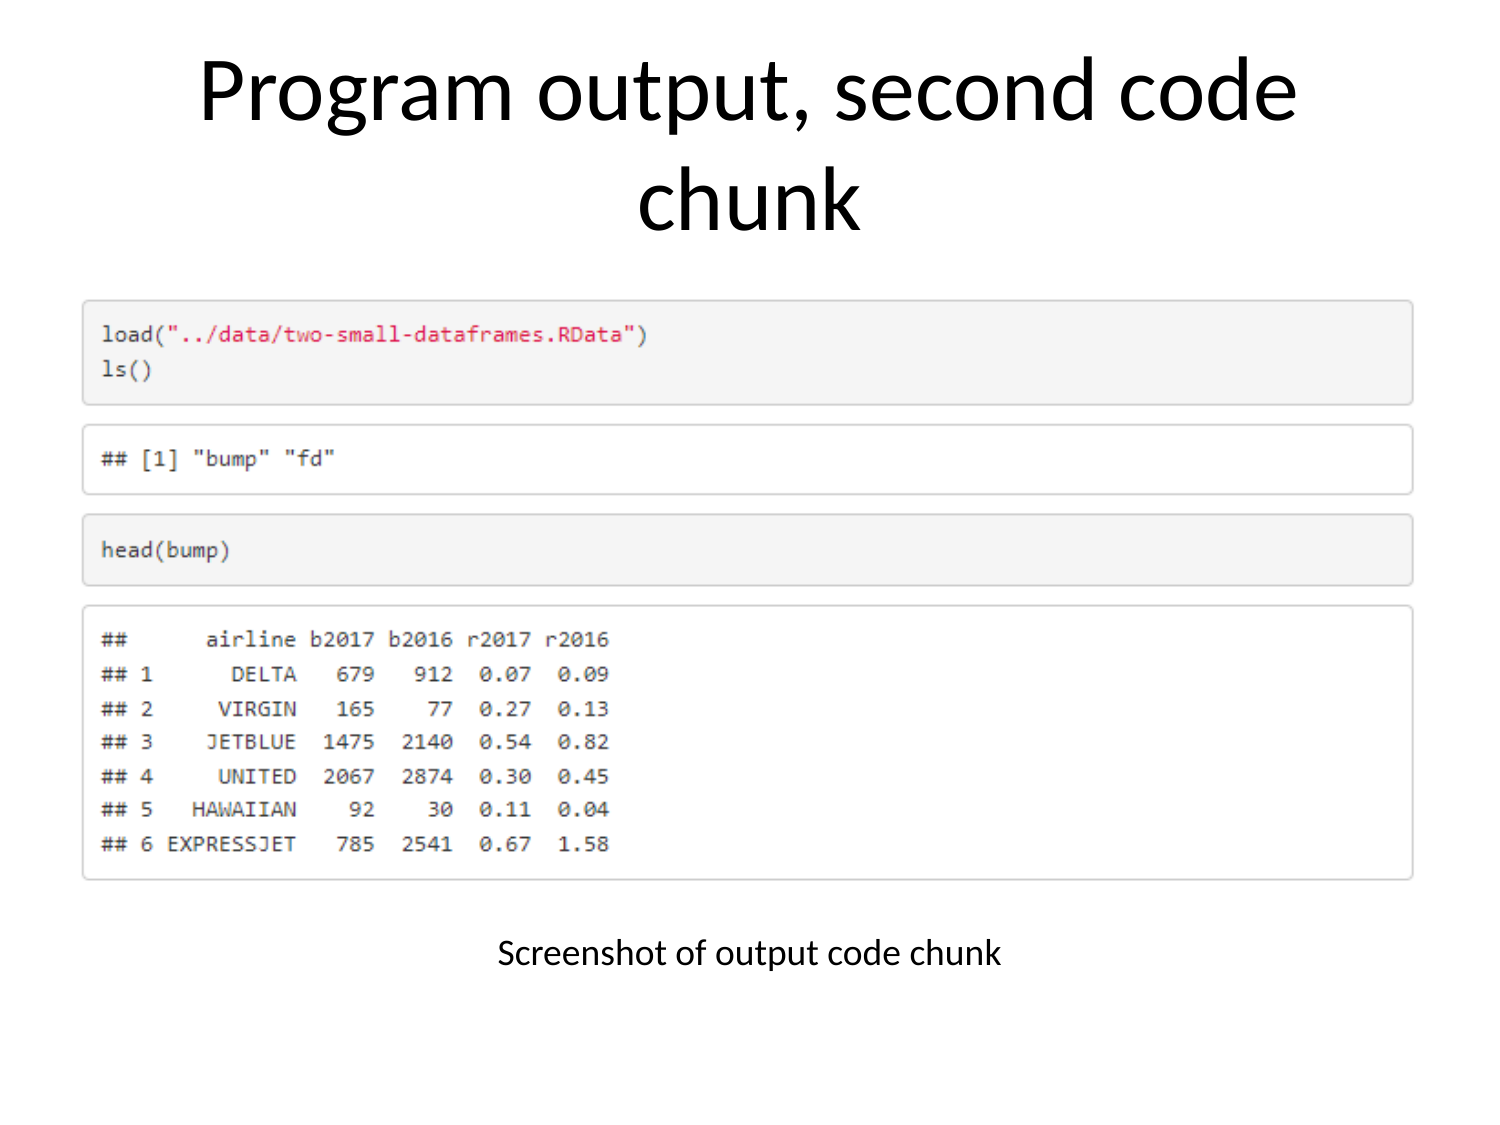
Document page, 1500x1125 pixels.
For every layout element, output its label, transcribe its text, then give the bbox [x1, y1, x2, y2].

picture [74, 291, 1426, 890]
title Program output, second code chunk [75, 45, 1425, 233]
text_box Screenshot of output code chunk [74, 920, 1425, 1005]
